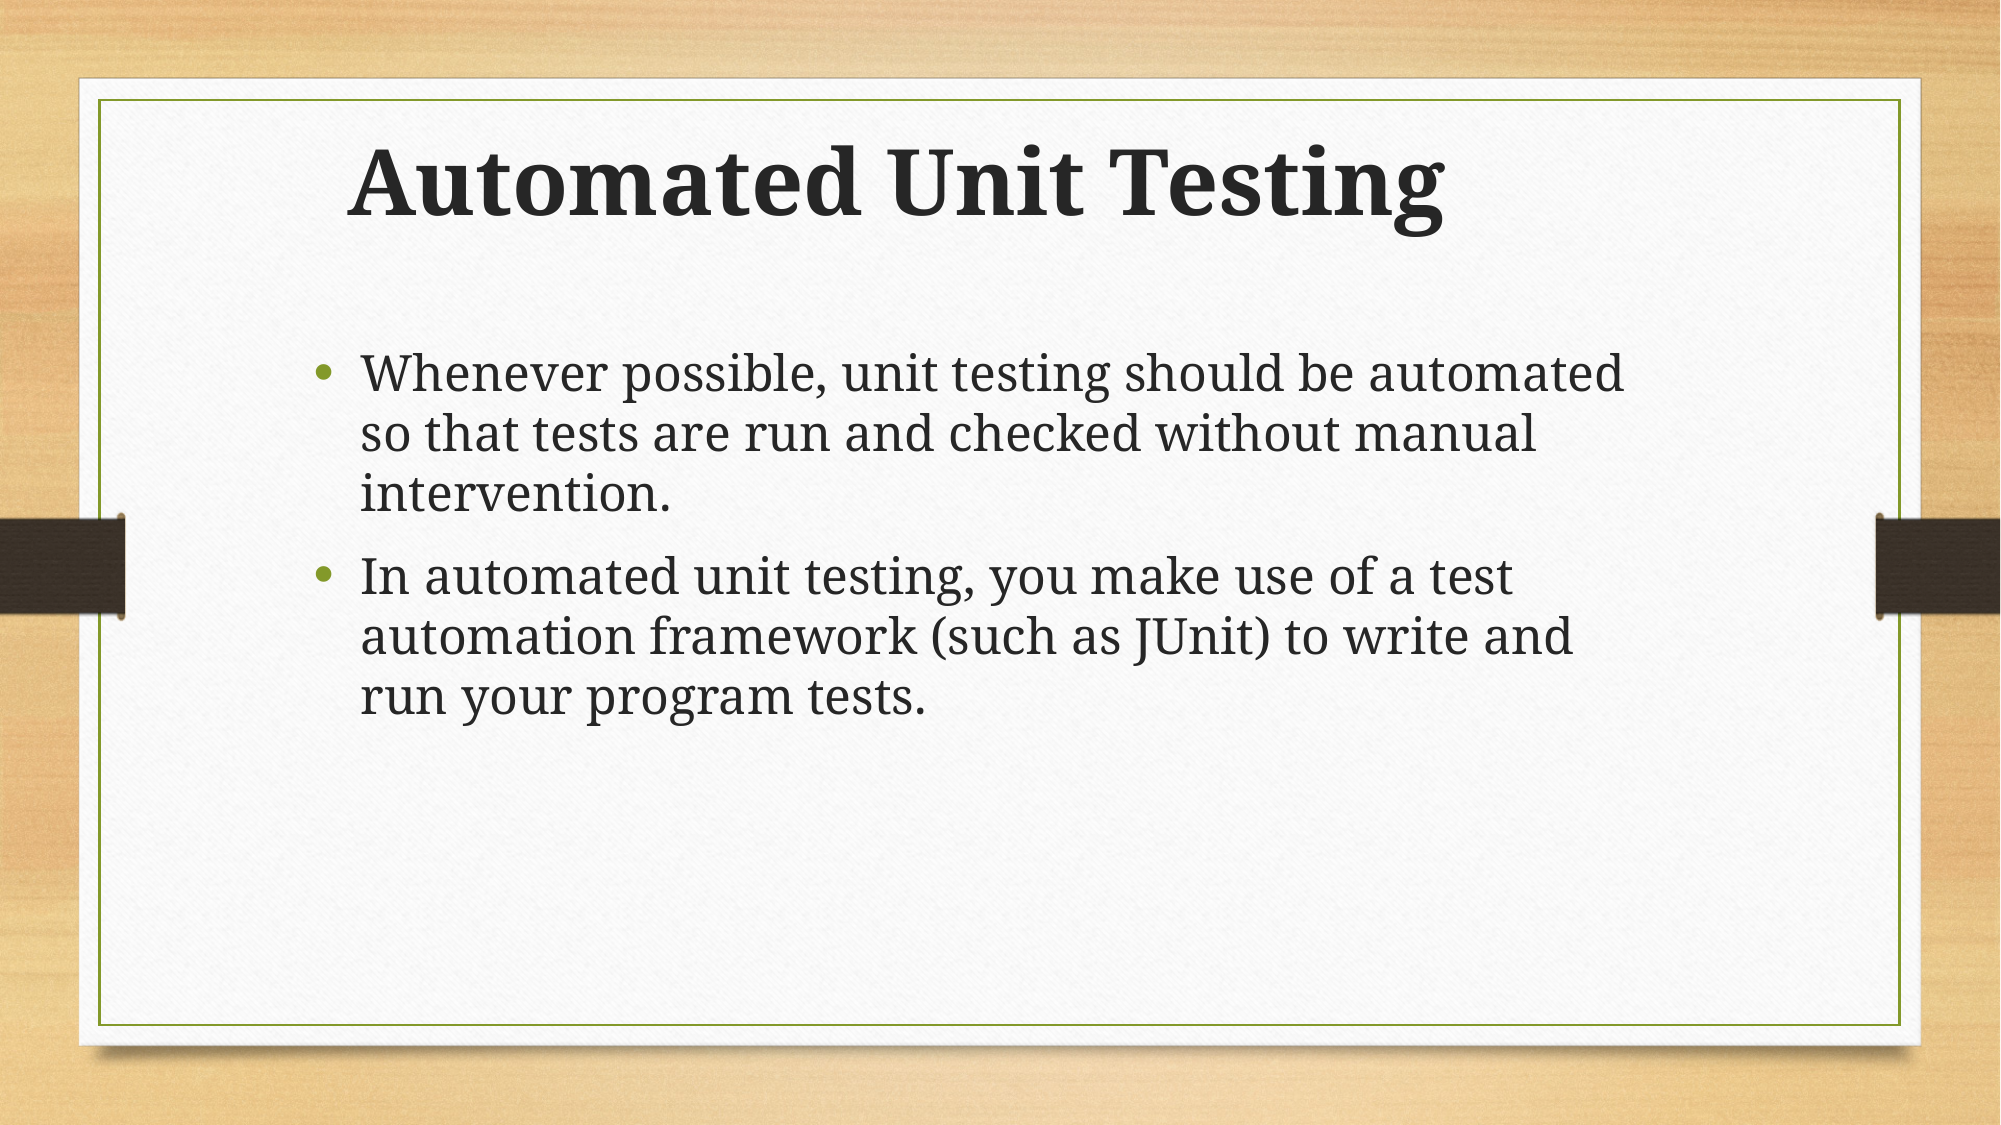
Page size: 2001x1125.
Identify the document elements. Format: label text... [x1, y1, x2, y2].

slide_number 14 [1298, 1114, 1649, 1125]
picture [0, 0, 2001, 1125]
text_box Automated Unit Testing [298, 116, 1496, 305]
text_box Whenever possible, unit testing should be automated so that tests are run and checked without manual intervention. In automated unit testing, you make use of a test automation framework (such as JUnit) to write and run your program tests. [298, 334, 1649, 1077]
